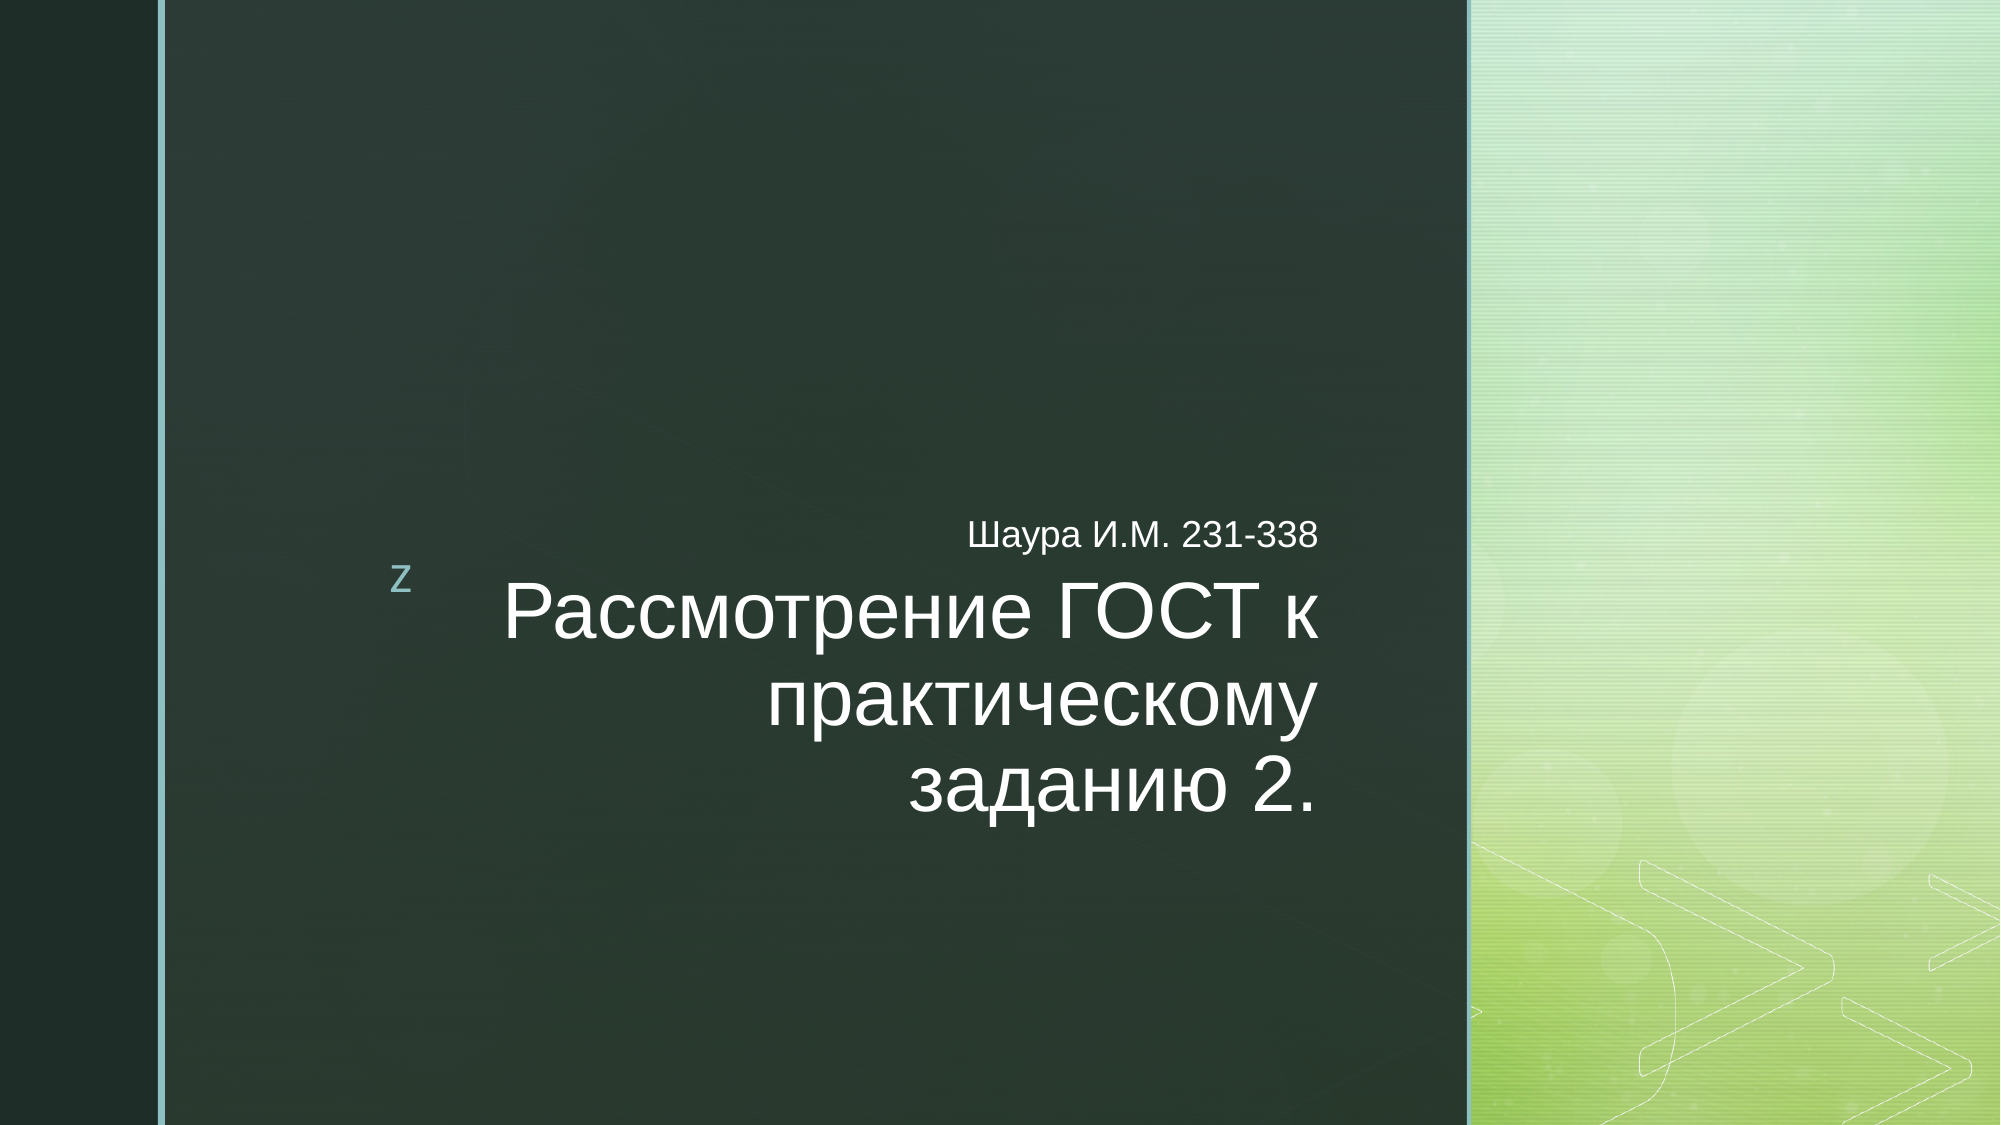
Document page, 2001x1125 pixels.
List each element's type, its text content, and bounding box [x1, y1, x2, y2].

picture [1472, 0, 2001, 1125]
subtitle Шаура И.М. 231-338 [454, 372, 1334, 563]
title Рассмотрение ГОСТ к практическому заданию 2. [428, 562, 1334, 935]
